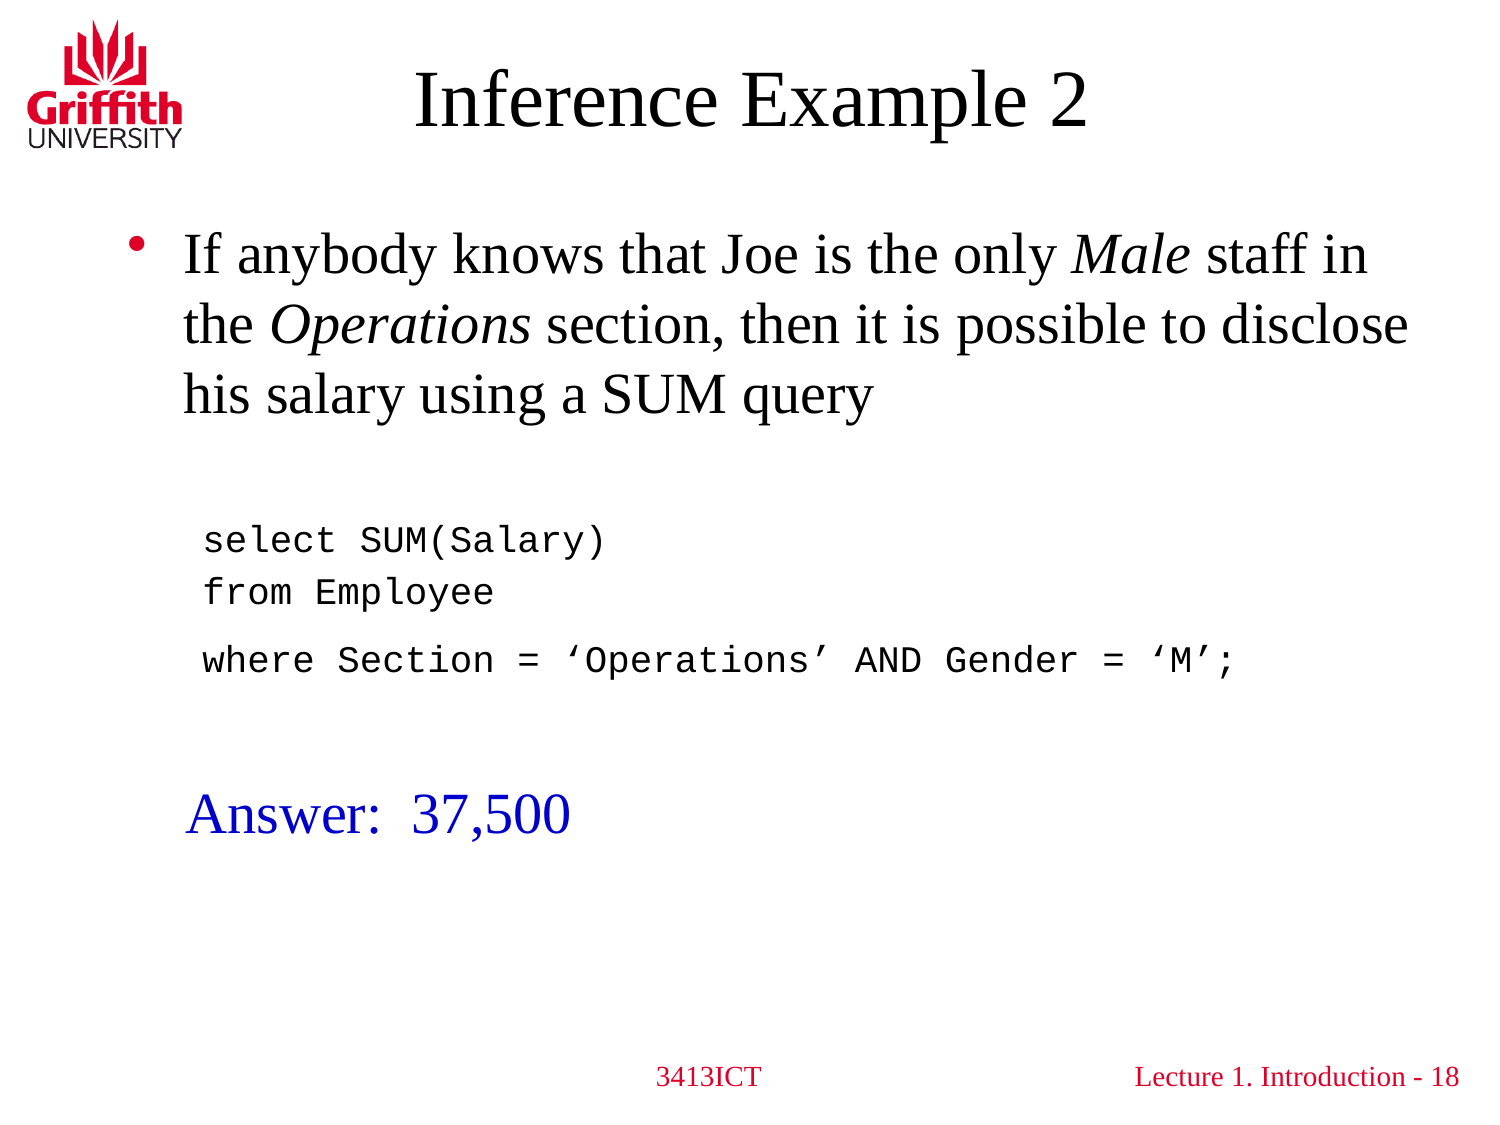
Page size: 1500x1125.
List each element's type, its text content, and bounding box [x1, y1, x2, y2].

slide_number 18 [1092, 1049, 1476, 1101]
list If anybody knows that Joe is the only Male staff in the Operations section, then it is possible to disclose his salary using a SUM query select SUM(Salary) from Employee where Section = ‘Operations’ AND Gender = ‘M’; Answer: 37,500 [111, 207, 1463, 936]
title Inference Example 2 [76, 0, 1428, 188]
footer 3413ICT [419, 1049, 999, 1101]
picture [23, 15, 76, 151]
